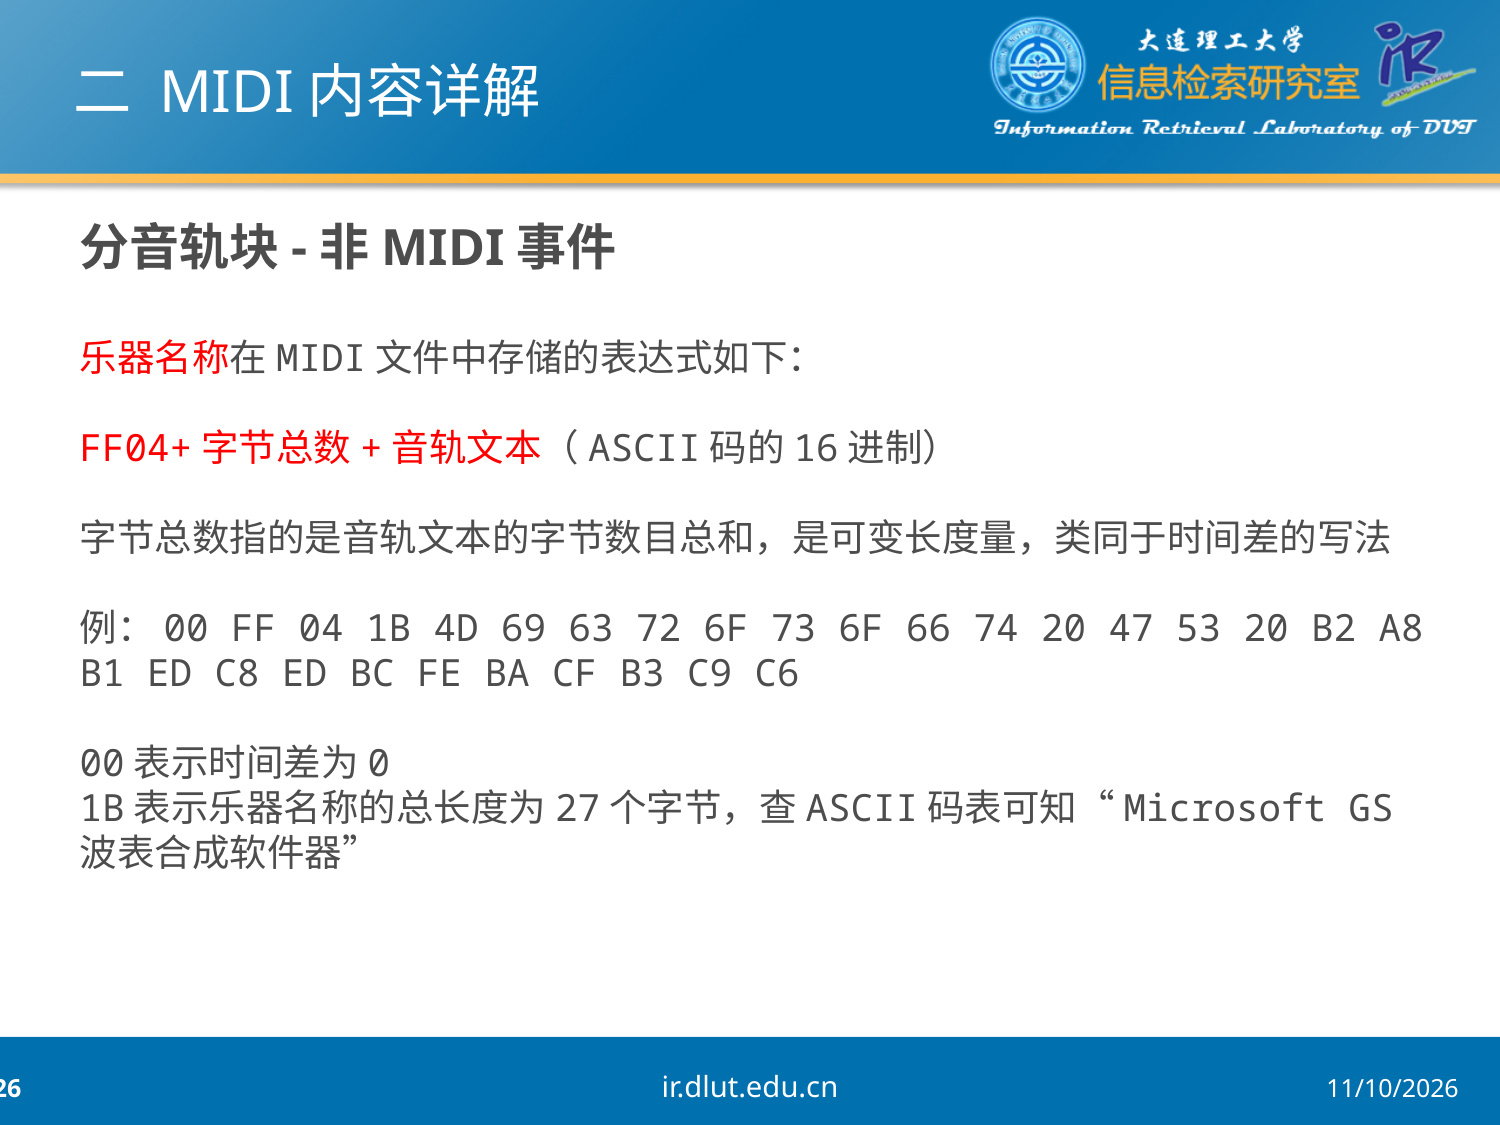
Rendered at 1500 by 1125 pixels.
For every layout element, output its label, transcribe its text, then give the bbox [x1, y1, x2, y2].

text_box 分音轨块-非MIDI事件 [64, 208, 857, 283]
picture [0, 0, 1500, 1125]
text_box 乐器名称在MIDI文件中存储的表达式如下： FF04+字节总数+音轨文本（ASCII码的16进制） 字节总数指的是音轨文本的字节数目总和，是可变长度量，类同于时间差的写法 例：00 FF 04 1B 4D 69 63 72 6F 73 6F 66 74 20 47 53 20 B2 A8 B1 ED C8 ED BC FE BA CF B3 C9 C6 00表示时间差为0 1B表示乐器名称的总长度为27个字节，查ASCII码表可知“Microsoft GS 波表合成软件器” [64, 326, 1459, 881]
title 二 MIDI内容详解 [58, 45, 944, 133]
